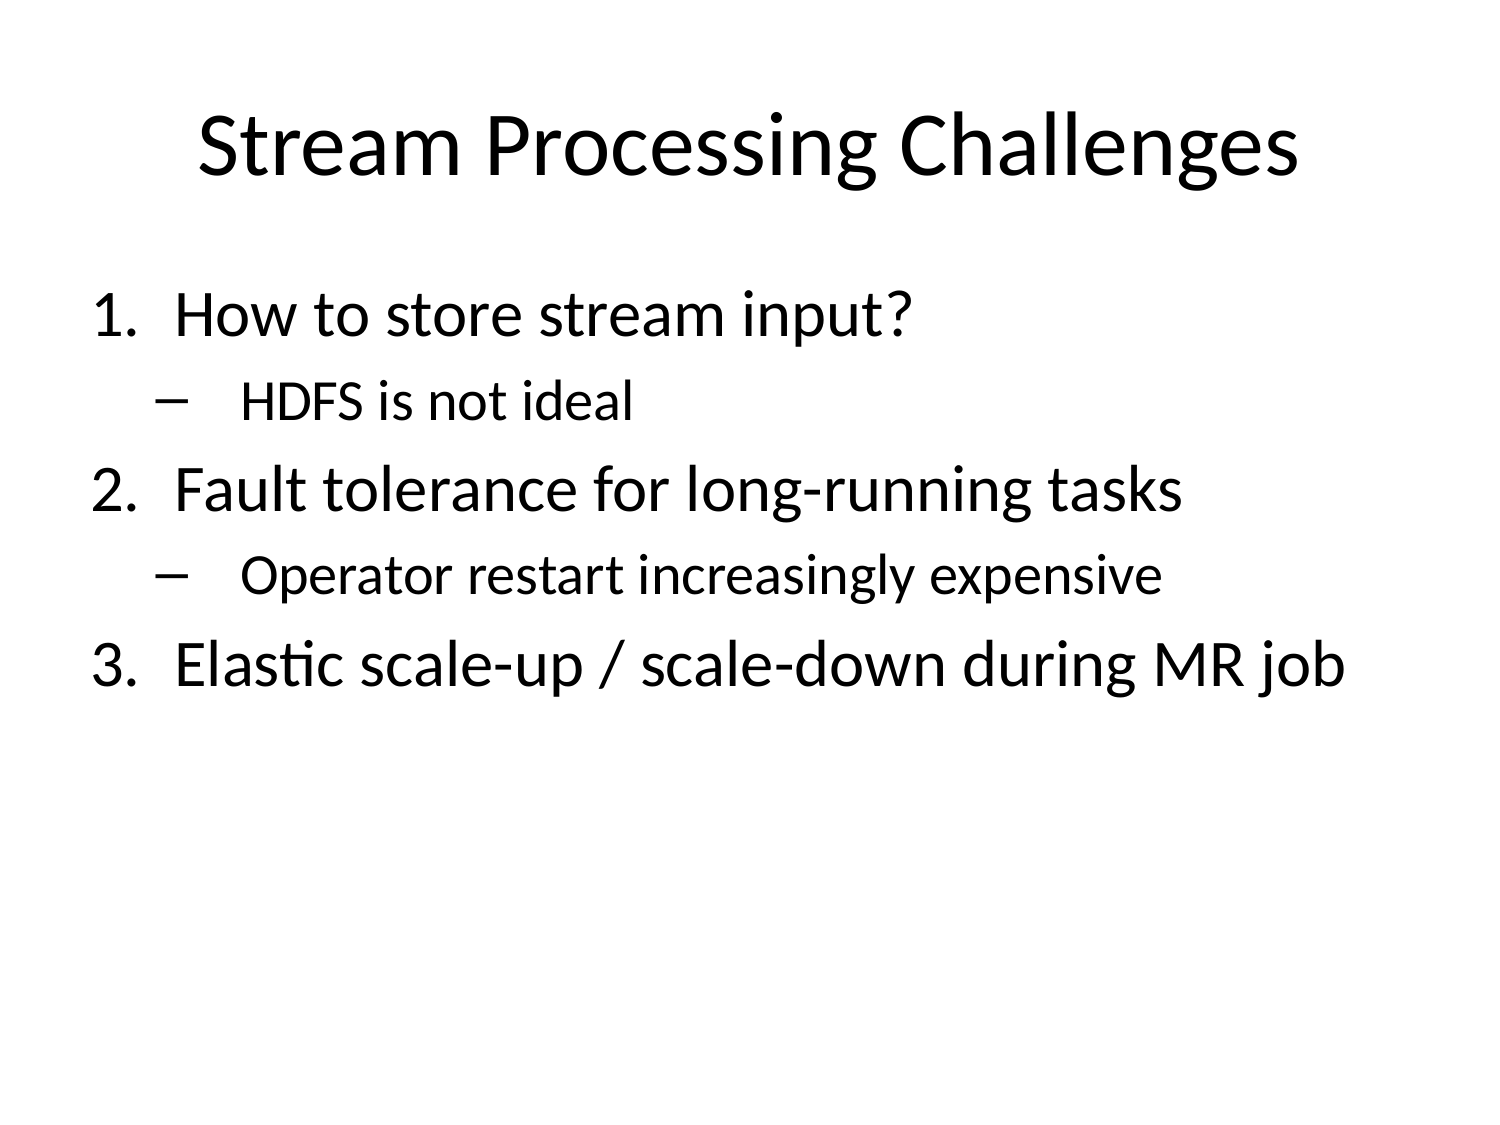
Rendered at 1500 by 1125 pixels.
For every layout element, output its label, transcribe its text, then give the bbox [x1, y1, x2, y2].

list How to store stream input? HDFS is not ideal Fault tolerance for long-running tasks Operator restart increasingly expensive Elastic scale-up / scale-down during MR job [75, 262, 1425, 1005]
title Stream Processing Challenges [75, 45, 1425, 233]
